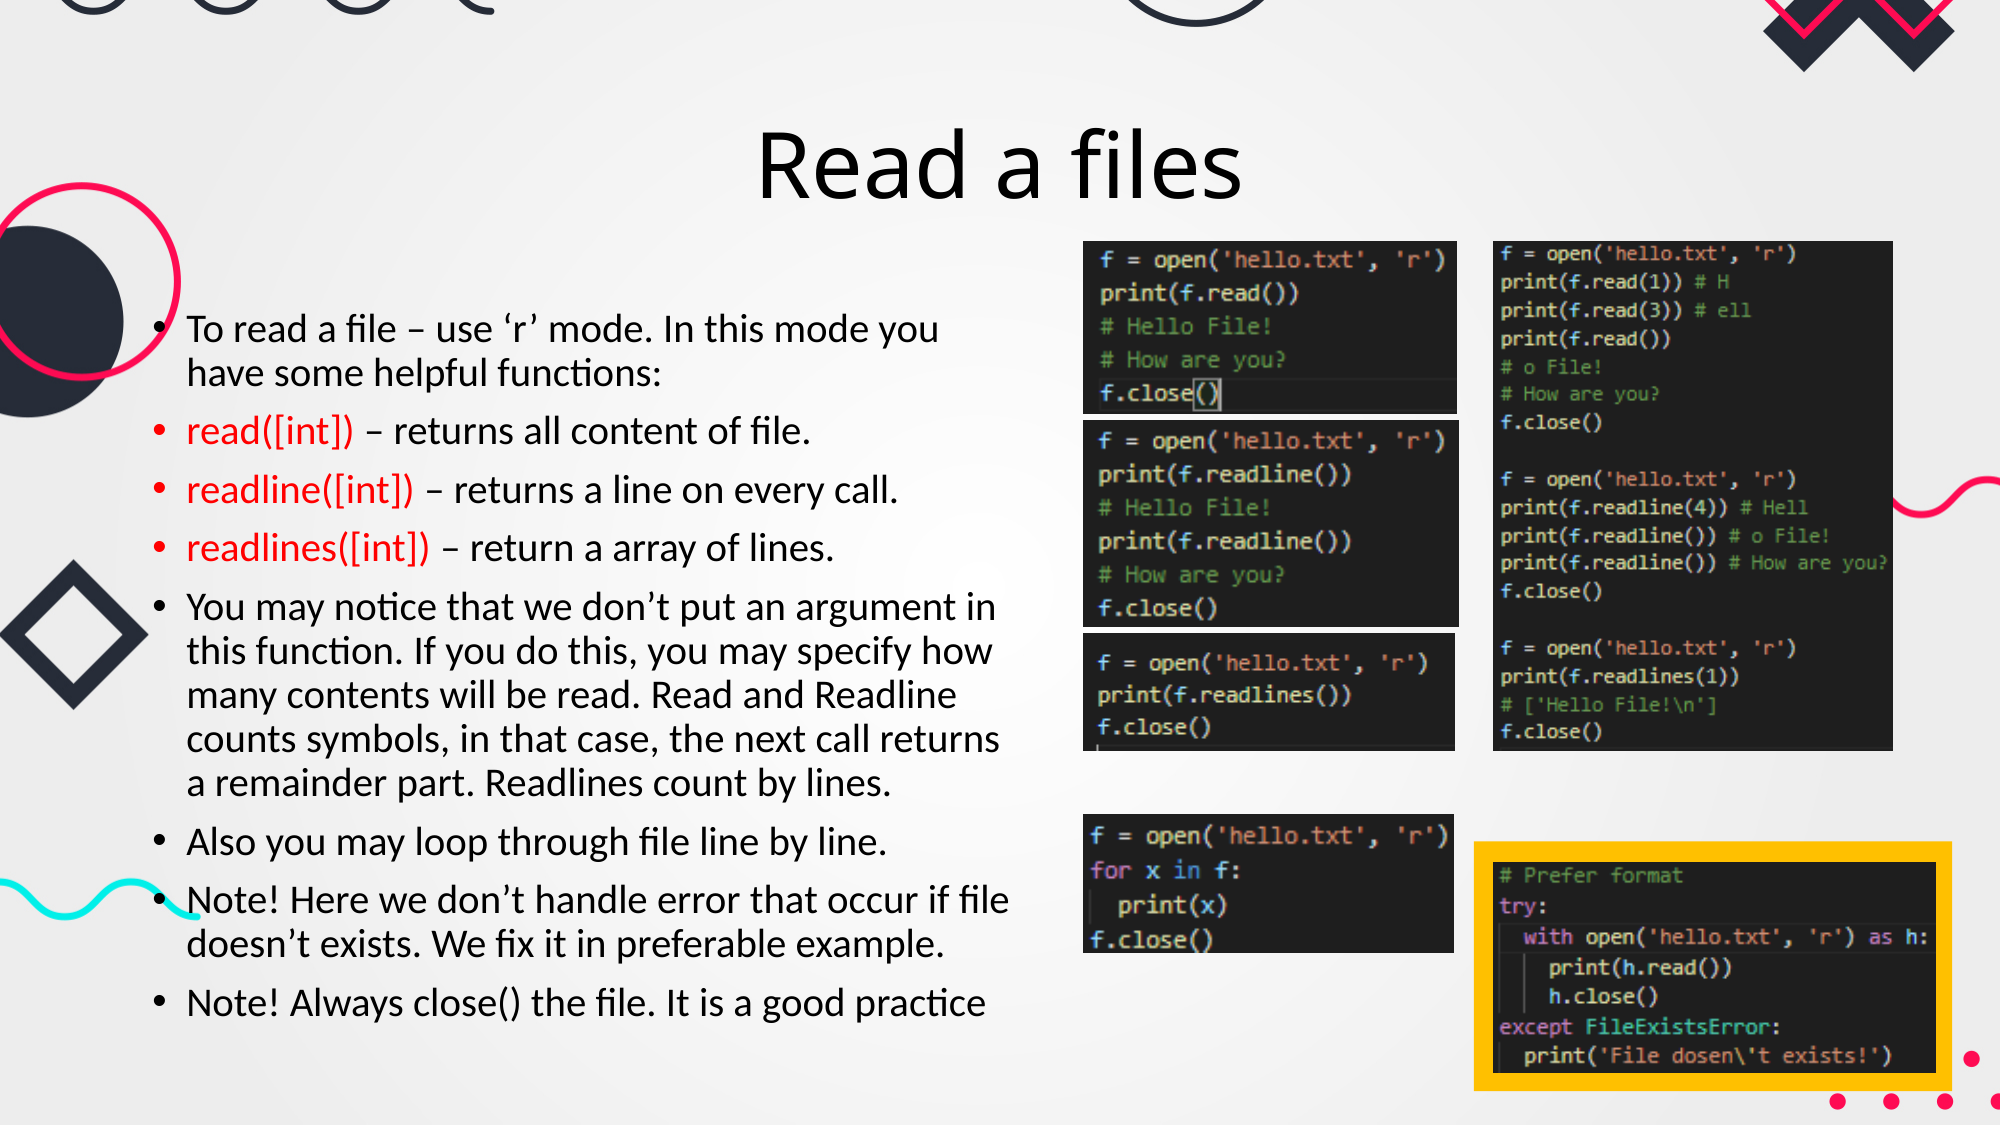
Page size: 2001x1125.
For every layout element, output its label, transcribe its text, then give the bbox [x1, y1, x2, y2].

title Read a files [137, 59, 1863, 278]
list To read a file – use ‘r’ mode. In this mode you have some helpful functions: read([int]) – returns all content of file. readline([int]) – returns a line on every call. readlines([int]) – return a array of lines. You may notice that we don’t put an argument in this function. If you do this, you may specify how many contents will be read. Read and Readline counts symbols, in that case, the next call returns a remainder part. Readlines count by lines. Also you may loop through file line by line. Note! Here we don’t handle error that occur if file doesn’t exists. We fix it in preferable example. Note! Always close() the file. It is a good practice [137, 299, 1033, 1125]
picture [0, 0, 2000, 1125]
text_box [1473, 840, 1953, 1092]
